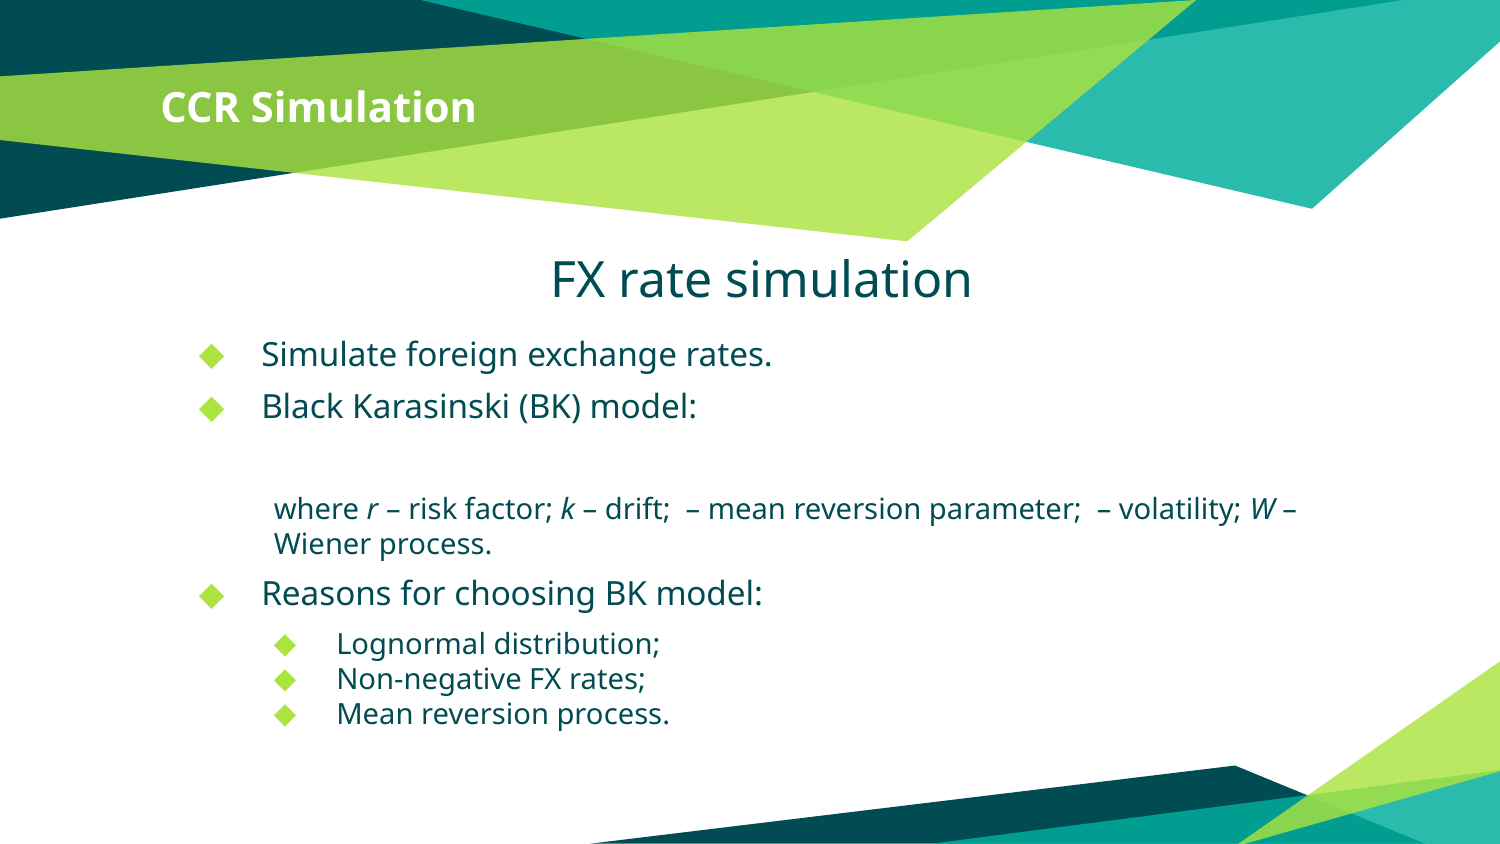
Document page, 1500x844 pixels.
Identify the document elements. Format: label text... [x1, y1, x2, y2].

title CCR Simulation [145, 65, 1355, 162]
